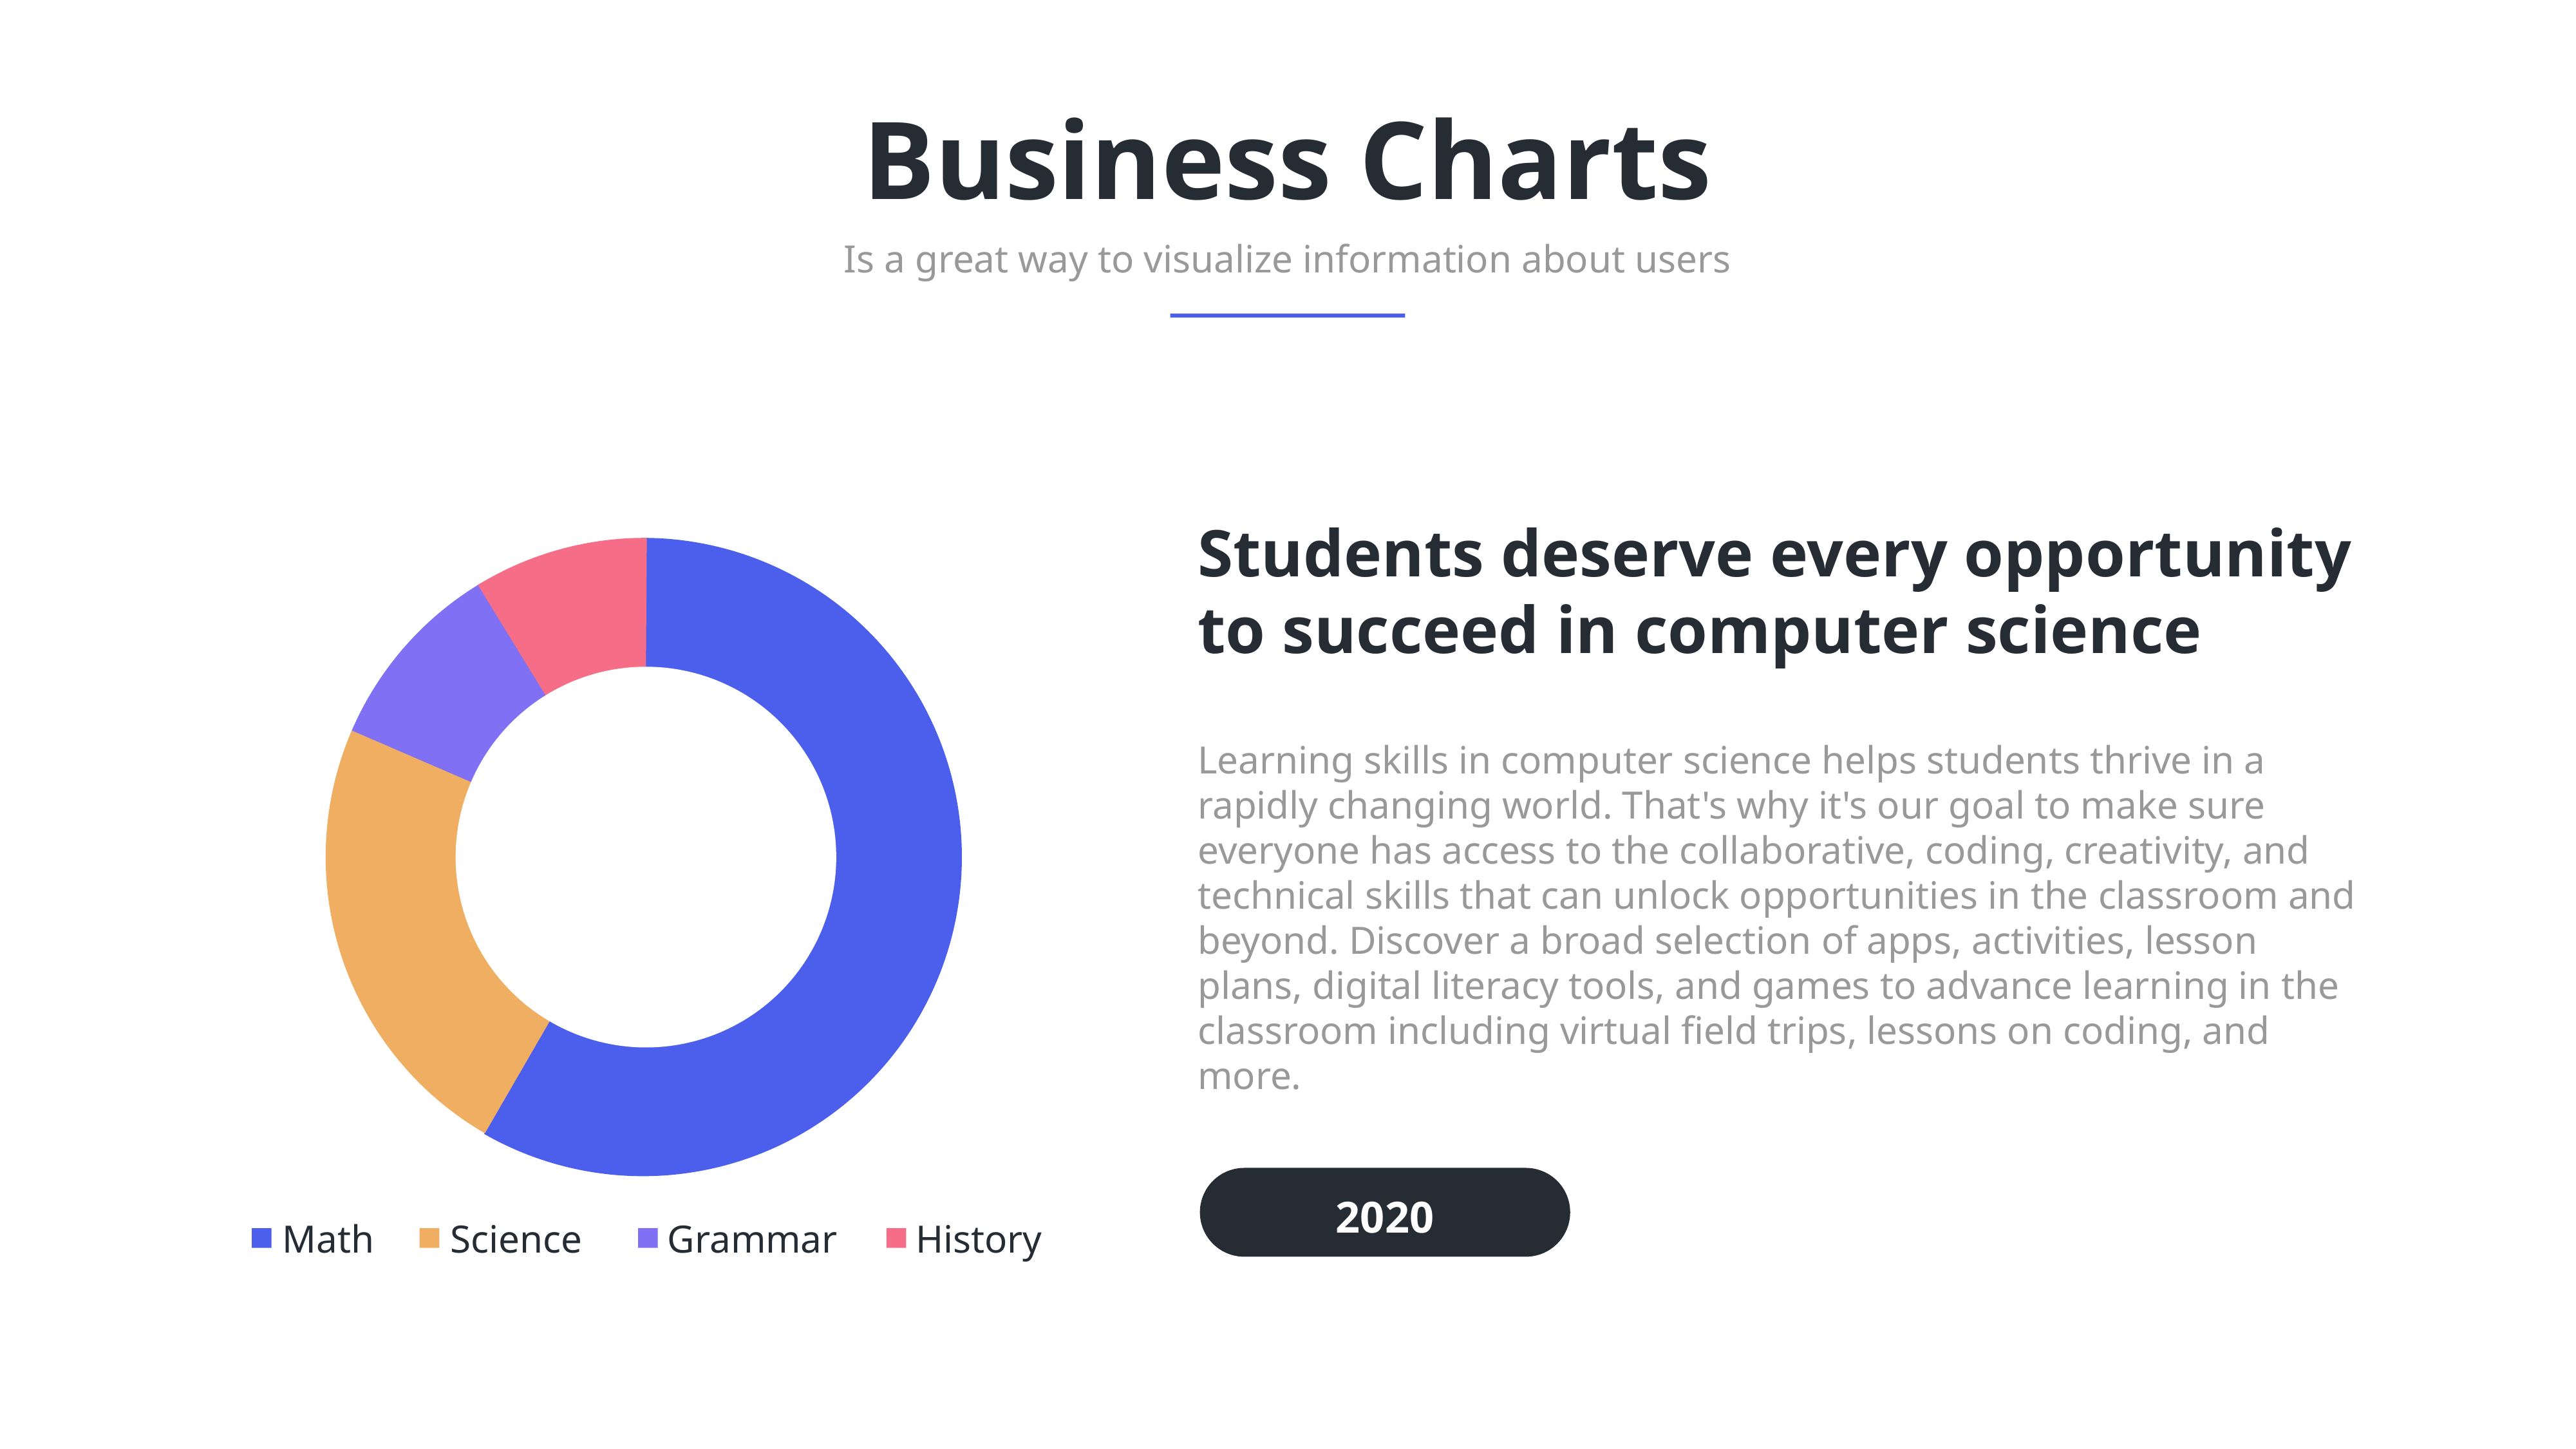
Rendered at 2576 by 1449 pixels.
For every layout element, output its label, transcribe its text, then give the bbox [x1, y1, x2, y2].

text_box [351, 585, 544, 782]
text_box Math [272, 1210, 428, 1265]
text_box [664, 87, 1911, 318]
text_box Science [440, 1210, 625, 1265]
text_box [637, 1227, 658, 1249]
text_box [1188, 507, 2366, 1257]
text_box History [906, 1210, 1116, 1265]
text_box [324, 730, 550, 1135]
text_box [251, 1227, 272, 1249]
text_box [476, 537, 648, 695]
text_box Grammar [658, 1210, 869, 1265]
text_box [483, 537, 963, 1177]
text_box [428, 1227, 440, 1249]
text_box [455, 666, 837, 1048]
text_box [886, 1227, 906, 1249]
